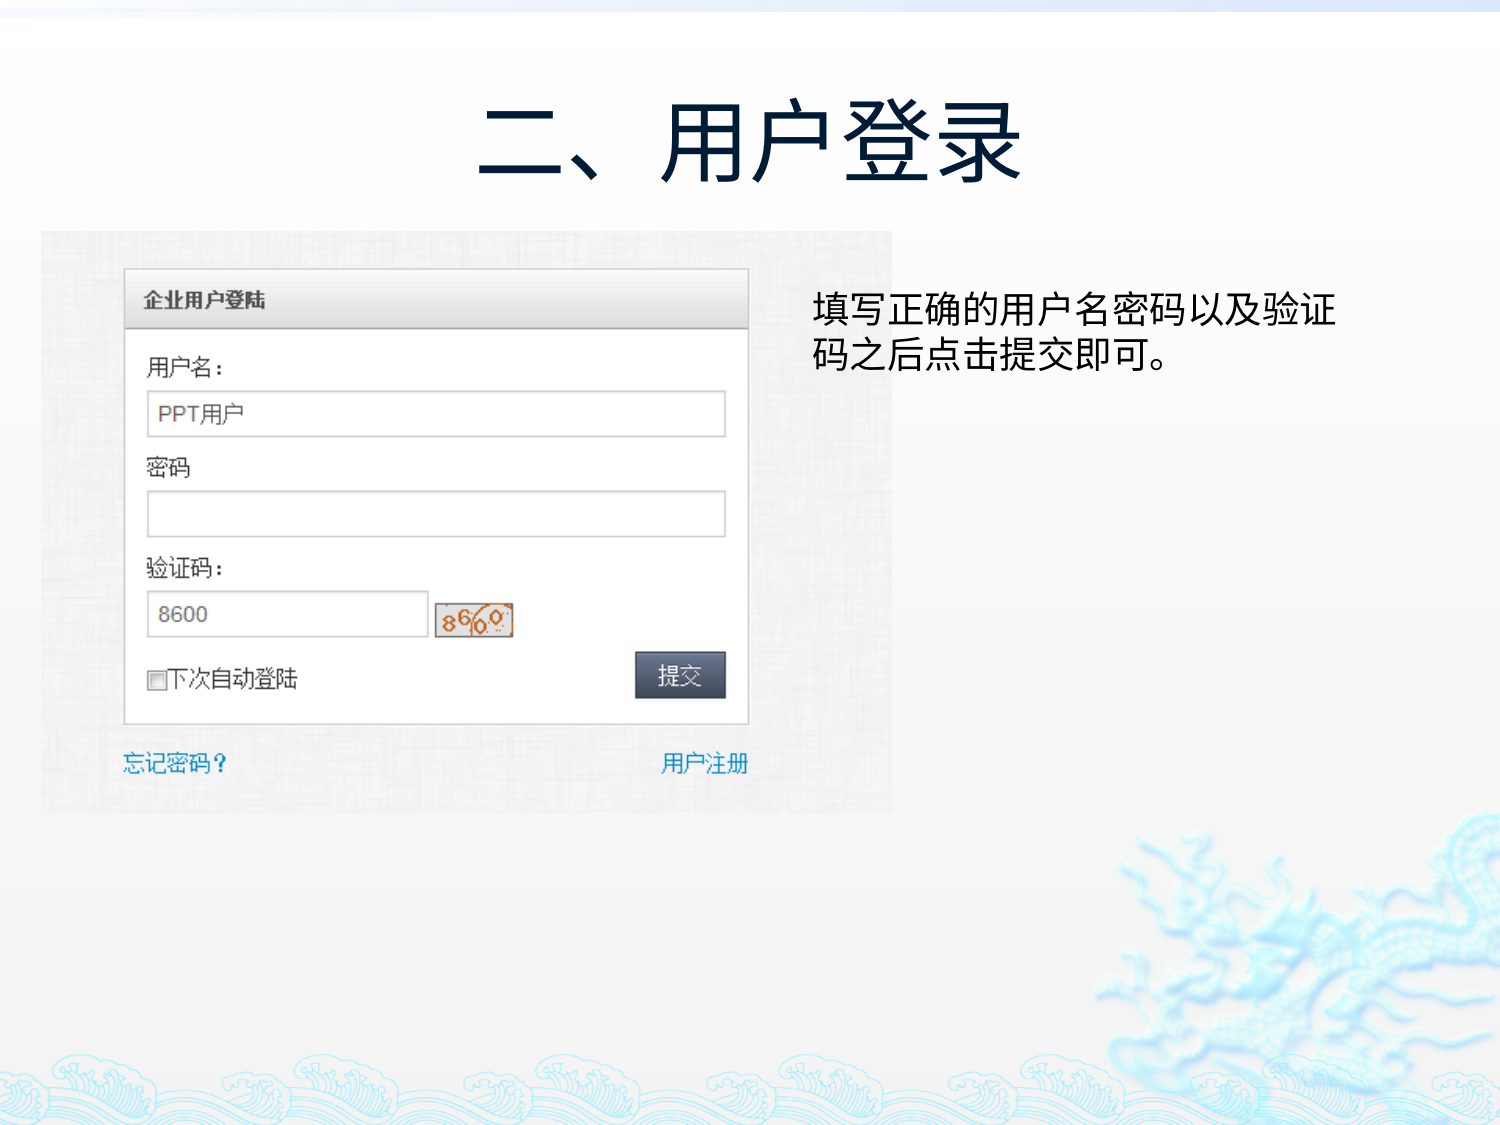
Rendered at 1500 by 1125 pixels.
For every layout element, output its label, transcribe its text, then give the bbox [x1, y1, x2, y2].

text_box 填写正确的用户名密码以及验证码之后点击提交即可。 [892, 278, 1388, 384]
picture [40, 231, 892, 814]
title 二、用户登录 [75, 45, 1425, 233]
